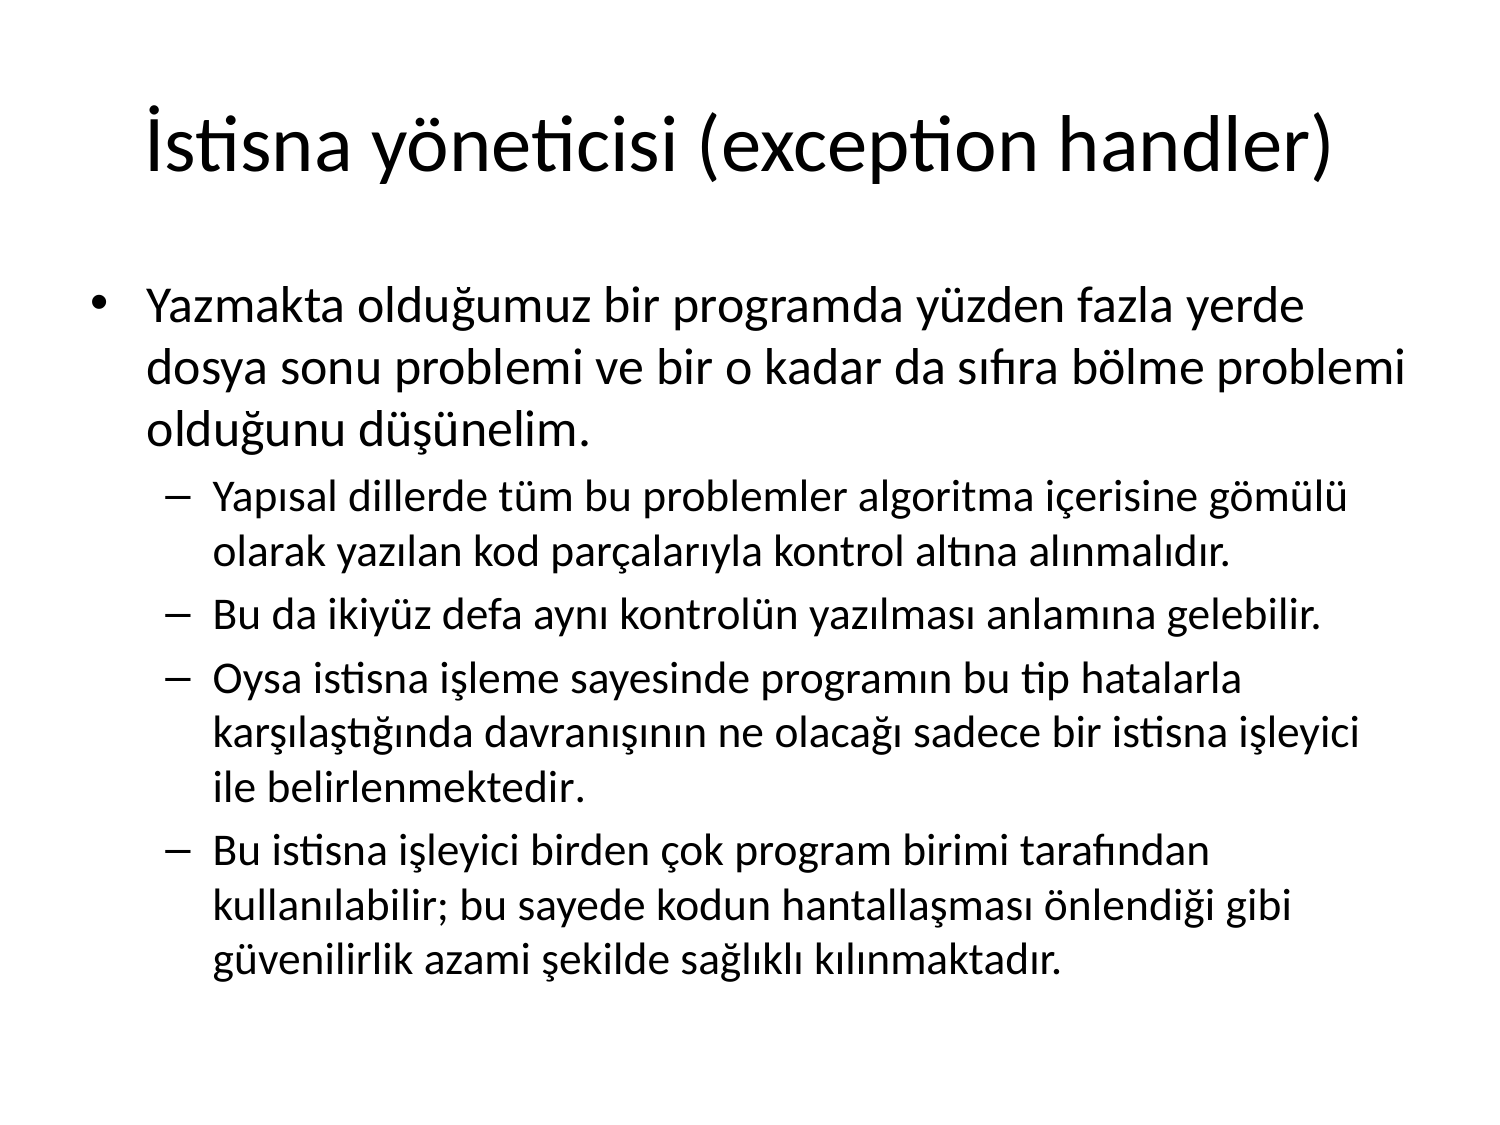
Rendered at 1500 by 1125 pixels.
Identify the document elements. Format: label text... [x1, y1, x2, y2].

list Yazmakta olduğumuz bir programda yüzden fazla yerde dosya sonu problemi ve bir o kadar da sıfıra bölme problemi olduğunu düşünelim. Yapısal dillerde tüm bu problemler algoritma içerisine gömülü olarak yazılan kod parçalarıyla kontrol altına alınmalıdır. Bu da ikiyüz defa aynı kontrolün yazılması anlamına gelebilir. Oysa istisna işleme sayesinde programın bu tip hatalarla karşılaştığında davranışının ne olacağı sadece bir istisna işleyici ile belirlenmektedir. Bu istisna işleyici birden çok program birimi tarafından kullanılabilir; bu sayede kodun hantallaşması önlendiği gibi güvenilirlik azami şekilde sağlıklı kılınmaktadır. [75, 262, 1425, 1005]
title İstisna yöneticisi (exception handler) [75, 45, 1425, 233]
